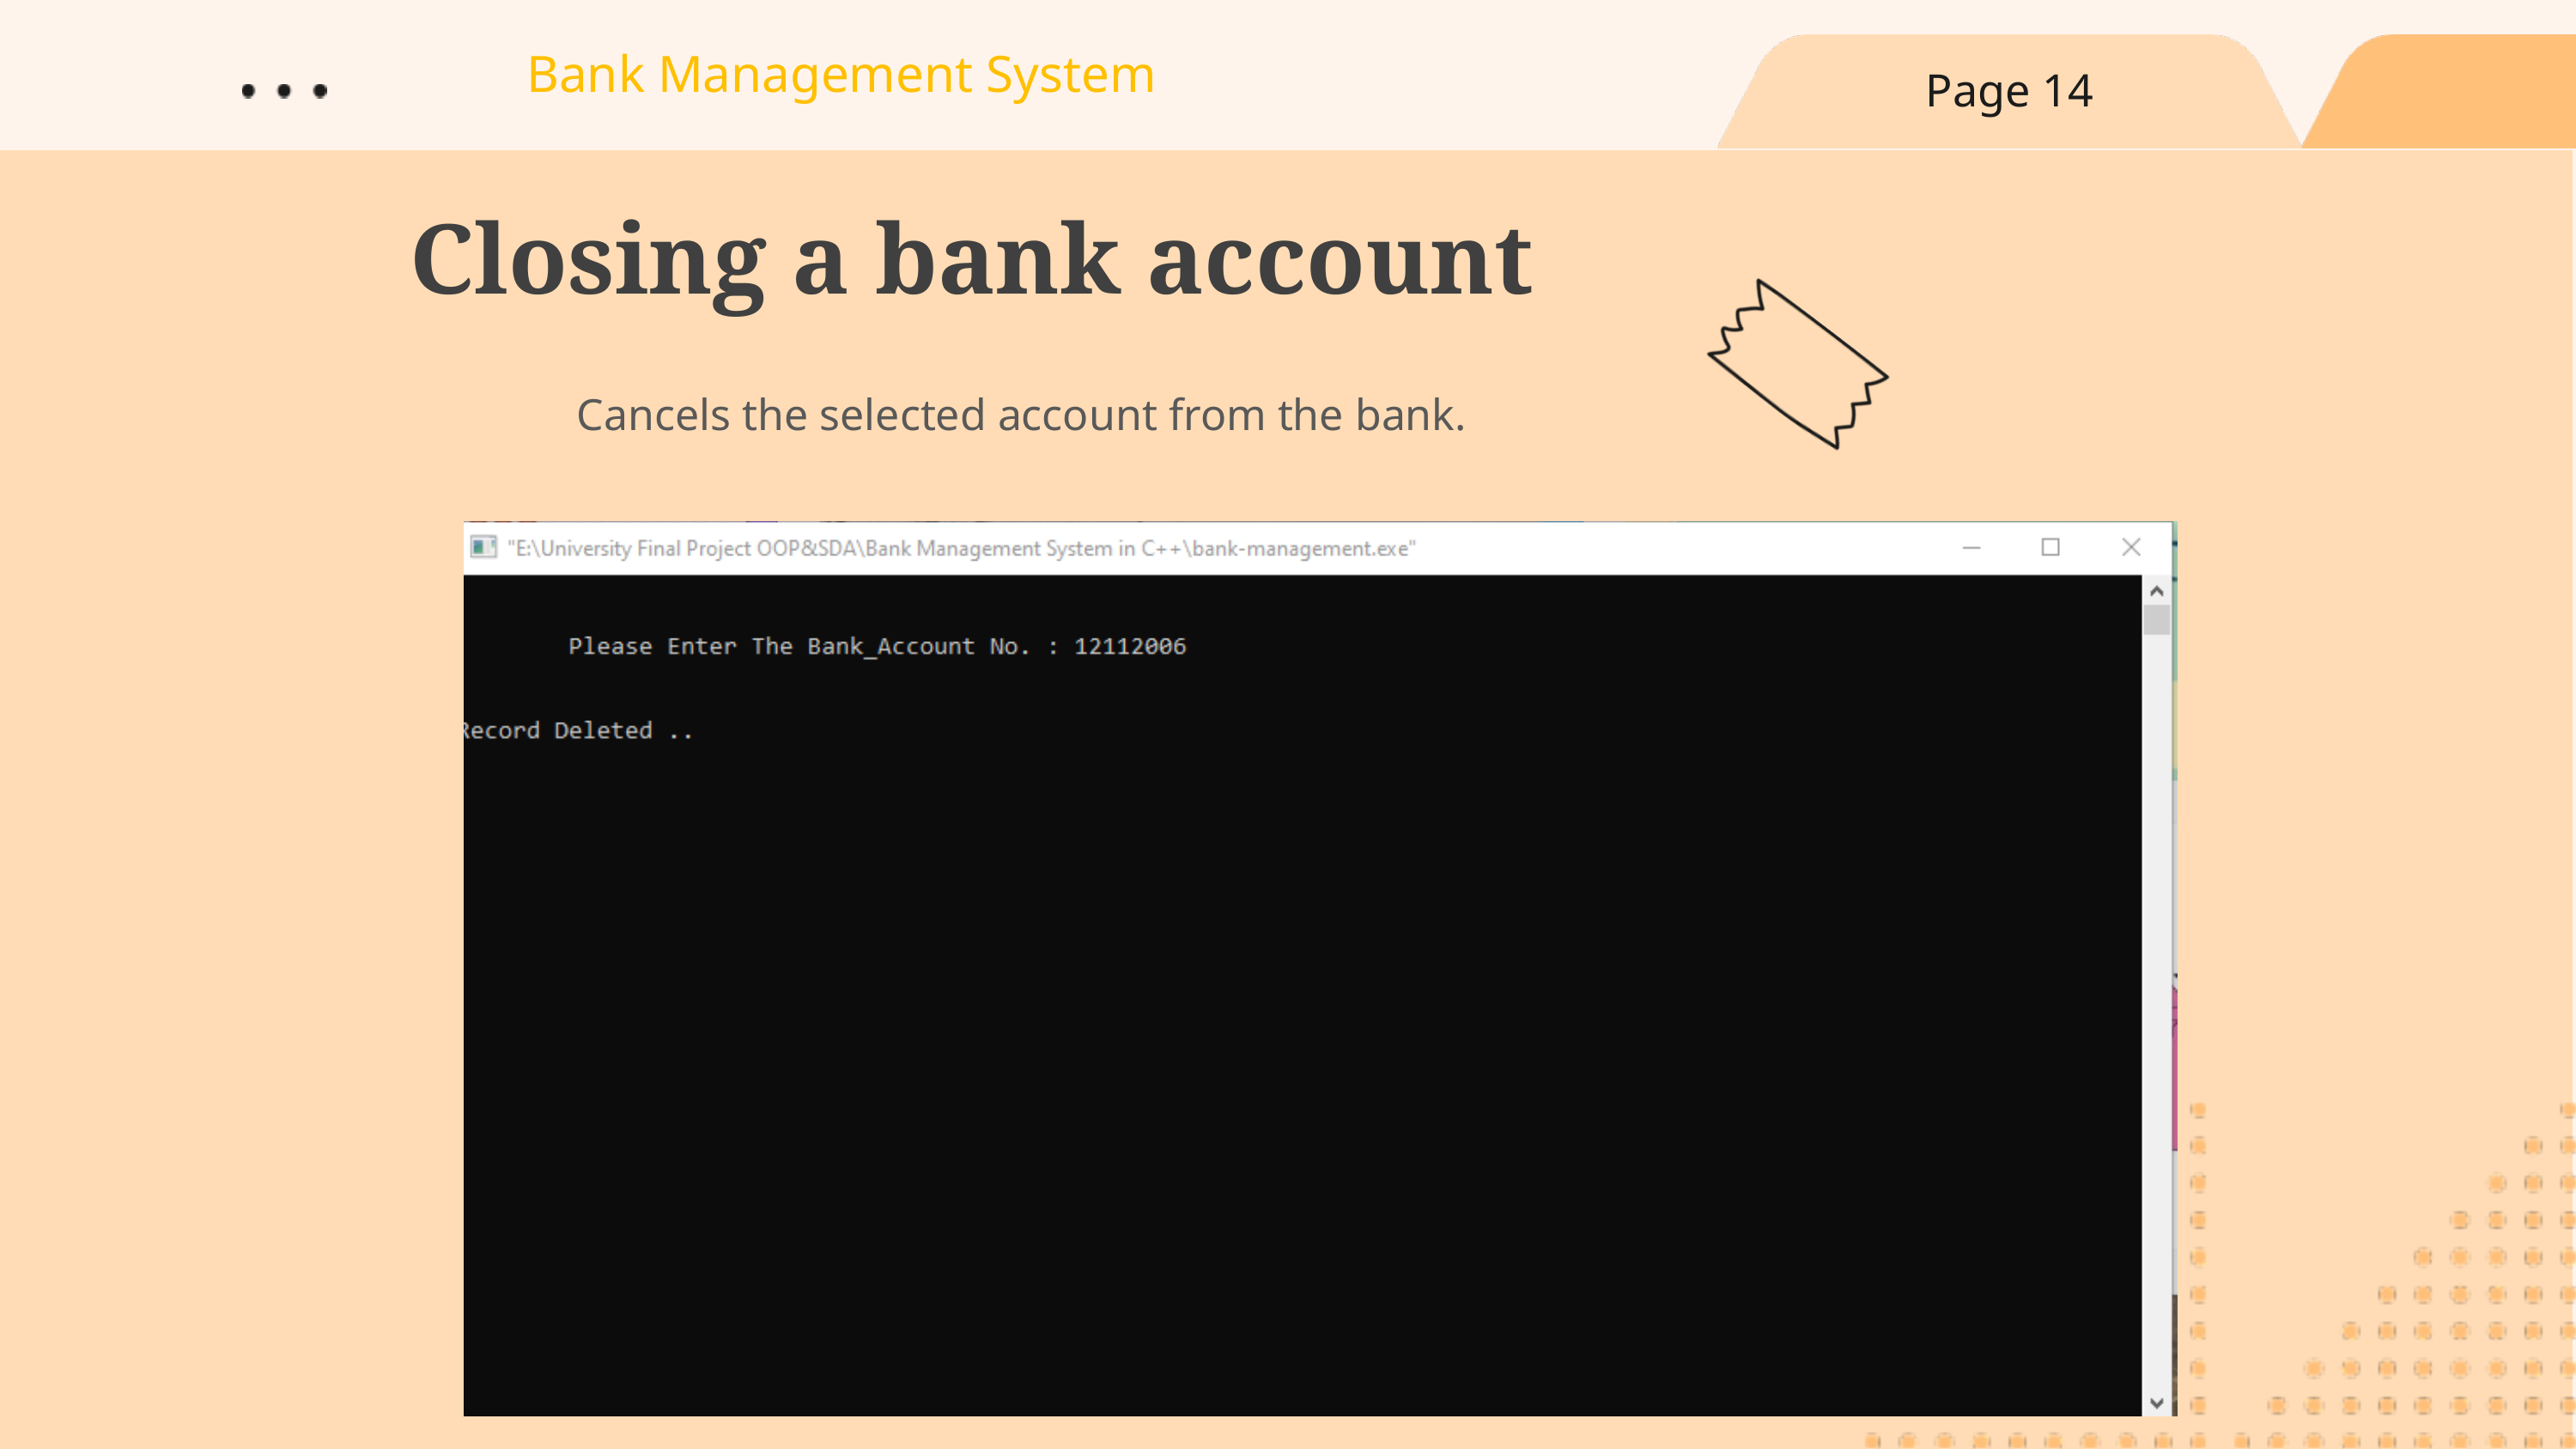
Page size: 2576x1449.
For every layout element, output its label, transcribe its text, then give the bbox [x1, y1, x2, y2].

picture [242, 84, 327, 99]
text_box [0, 149, 2573, 1449]
picture [2231, 1103, 2576, 1447]
picture [1712, 317, 1881, 414]
text_box Bank Management System [513, 36, 1170, 145]
picture [464, 521, 2208, 1447]
picture [1717, 34, 2576, 149]
